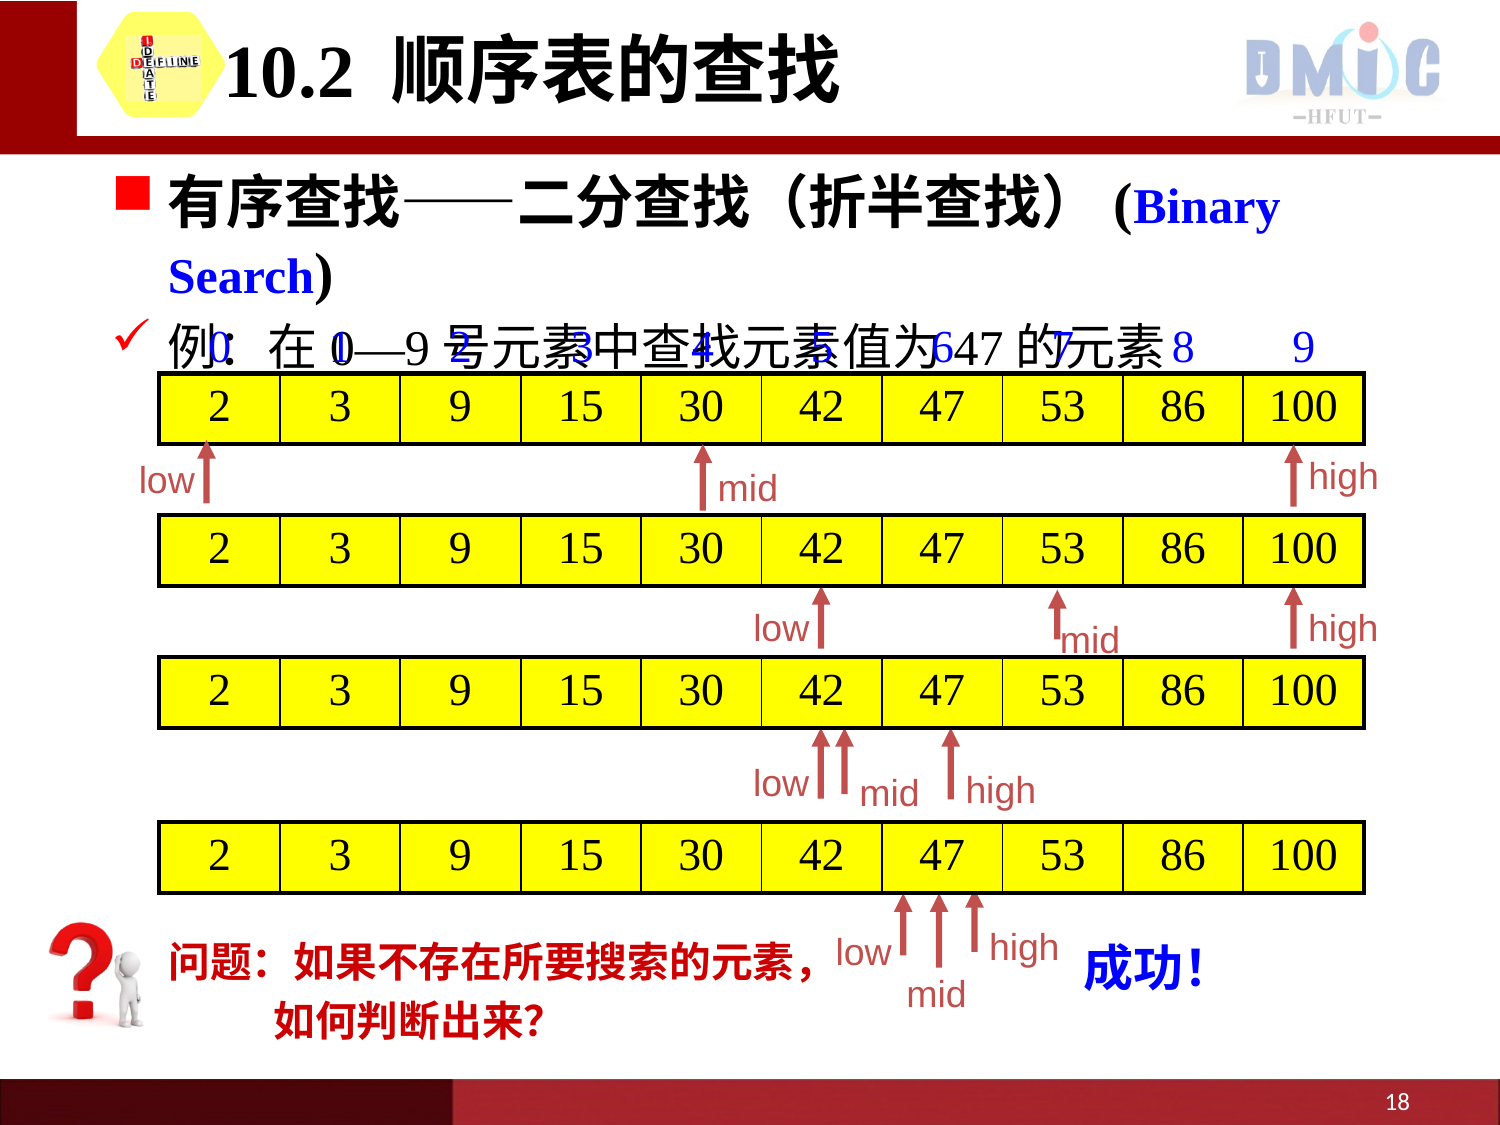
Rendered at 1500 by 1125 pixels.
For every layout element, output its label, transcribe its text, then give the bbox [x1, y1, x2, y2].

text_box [1293, 585, 1401, 658]
table_header 6 [882, 314, 1003, 380]
table_header 47 [883, 517, 1002, 584]
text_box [820, 892, 890, 981]
table_header 3 [521, 314, 644, 380]
table_header 9 [401, 517, 520, 584]
slide_number 18 [1074, 1081, 1425, 1119]
table_header 9 [1243, 314, 1364, 380]
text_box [952, 727, 1058, 819]
table_header 1 [280, 314, 400, 380]
table_header 100 [1244, 824, 1362, 891]
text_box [844, 727, 951, 823]
table_header 86 [1124, 824, 1242, 891]
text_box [0, 11, 1211, 122]
table_header 5 [762, 314, 882, 380]
text_box 问题：如果不存在所要搜索的元素， 如何判断出来？ [153, 928, 910, 1052]
table_header 100 [1244, 380, 1362, 442]
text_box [738, 585, 845, 658]
table_header 42 [762, 380, 881, 442]
table_header 53 [1003, 824, 1122, 891]
table_header 42 [762, 659, 881, 726]
table_header 15 [522, 824, 640, 891]
table_header 30 [642, 659, 761, 726]
table_header 0 [160, 314, 280, 380]
table_header 8 [1123, 314, 1243, 380]
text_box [702, 443, 810, 517]
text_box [891, 893, 999, 1024]
table_header 30 [642, 824, 761, 891]
table_header 47 [883, 380, 1002, 442]
table_header 9 [401, 659, 520, 726]
picture [47, 921, 154, 1028]
table_header 4 [644, 314, 762, 380]
table_header 86 [1124, 517, 1242, 584]
table_header 100 [1244, 659, 1362, 726]
table_header 47 [883, 828, 1002, 891]
list 有序查找——二分查找（折半查找）(Binary Search) 例：在0—9号元素中查找元素值为47的元素 [96, 157, 1471, 312]
table_header 100 [1244, 517, 1362, 584]
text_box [974, 888, 1081, 977]
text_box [738, 727, 843, 812]
table_header 7 [1003, 314, 1123, 380]
text_box 成功！ [1068, 928, 1306, 1004]
table_header 15 [522, 659, 640, 726]
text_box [123, 439, 231, 509]
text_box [1210, 21, 1472, 132]
table_header 30 [642, 380, 761, 442]
table_header 3 [281, 517, 399, 584]
table_header 53 [1003, 517, 1122, 584]
table_header 9 [401, 824, 520, 891]
table_header 2 [161, 380, 279, 442]
table_header 3 [281, 824, 399, 891]
table_header 86 [1124, 659, 1242, 726]
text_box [1293, 444, 1400, 507]
table_header 30 [642, 517, 761, 584]
table_header 53 [1003, 659, 1122, 726]
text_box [1045, 589, 1152, 670]
table_header 42 [762, 517, 881, 584]
table_header 53 [1003, 380, 1122, 442]
table_header 2 [400, 314, 521, 380]
table_header 3 [281, 659, 399, 726]
table_header 15 [522, 517, 640, 584]
table_header 15 [522, 380, 640, 442]
table_header 86 [1124, 380, 1242, 442]
picture [0, 1079, 1500, 1125]
table_header 3 [281, 380, 399, 442]
table_header 2 [161, 824, 279, 891]
table_header 2 [161, 517, 279, 584]
table_header 42 [762, 824, 881, 891]
table_header 2 [161, 659, 279, 726]
table_header 47 [883, 659, 1002, 726]
table_header 9 [401, 380, 520, 442]
